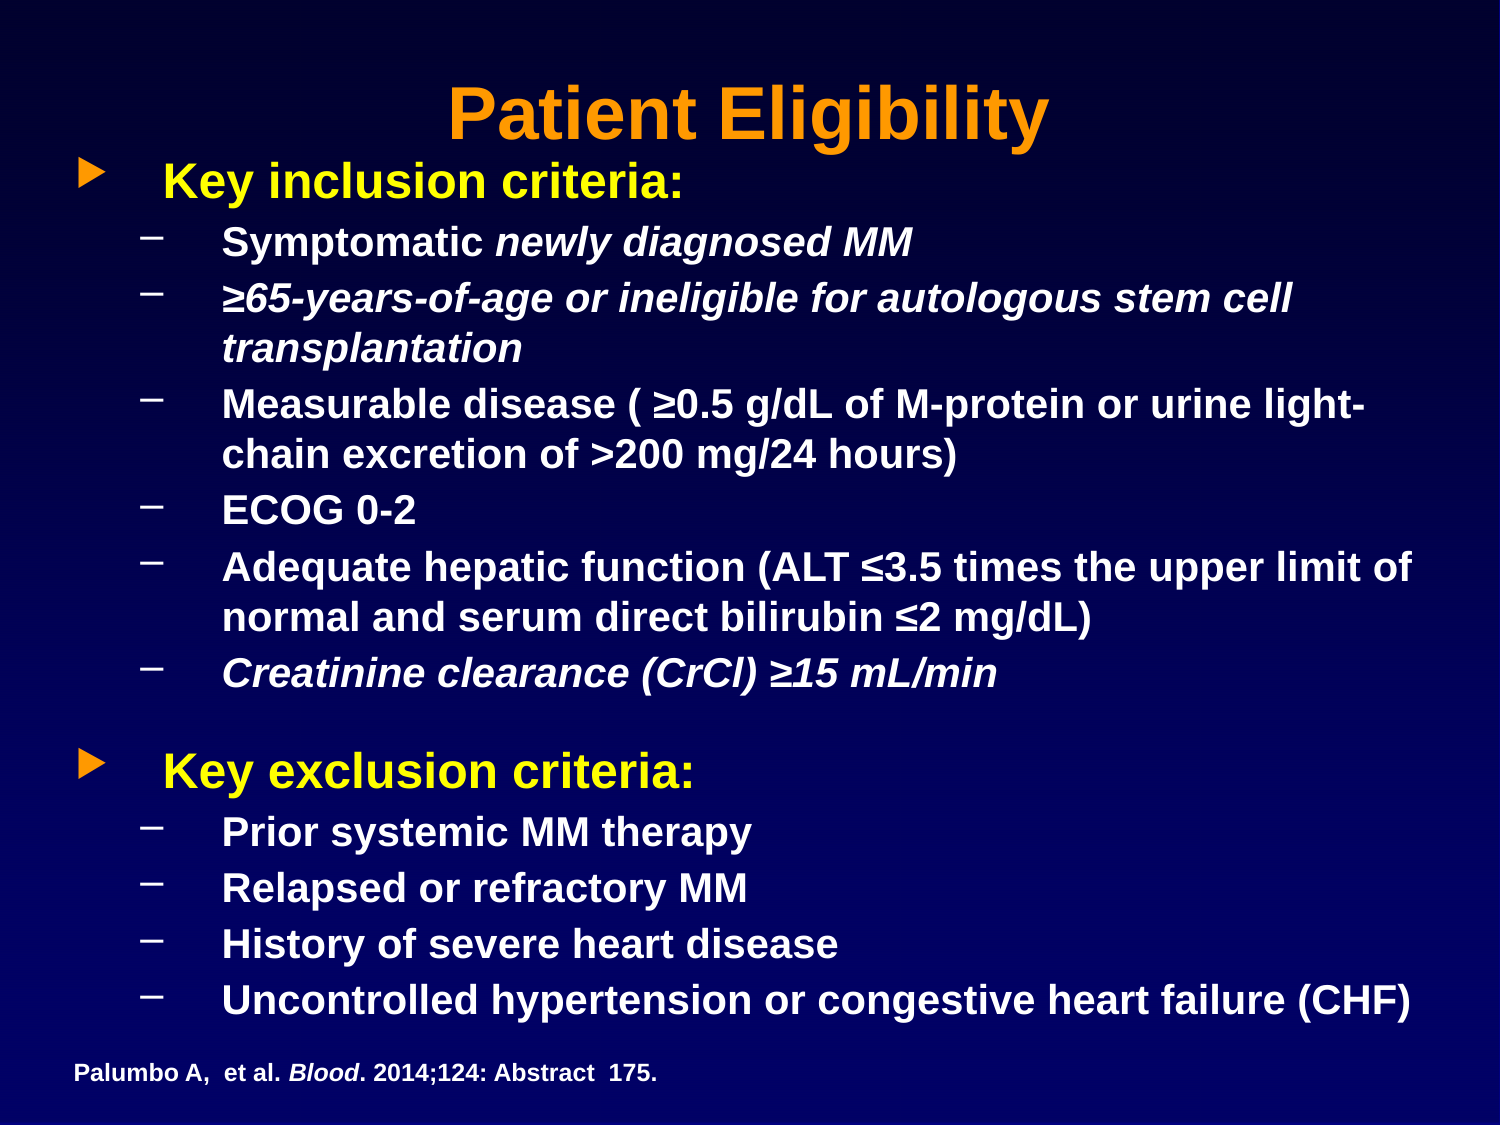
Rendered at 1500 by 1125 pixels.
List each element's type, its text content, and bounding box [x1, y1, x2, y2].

list Key inclusion criteria: Symptomatic newly diagnosed MM ≥65-years-of-age or ineligible for autologous stem cell transplantation Measurable disease ( ≥0.5 g/dL of M-protein or urine light-chain excretion of >200 mg/24 hours) ECOG 0-2 Adequate hepatic function (ALT ≤3.5 times the upper limit of normal and serum direct bilirubin ≤2 mg/dL) Creatinine clearance (CrCl) ≥15 mL/min Key exclusion criteria: Prior systemic MM therapy Relapsed or refractory MM History of severe heart disease Uncontrolled hypertension or congestive heart failure (CHF) [74, 141, 1424, 885]
title Patient Eligibility [75, 25, 1424, 141]
text_box Palumbo A, et al. Blood. 2014;124: Abstract 175. [58, 1049, 999, 1095]
